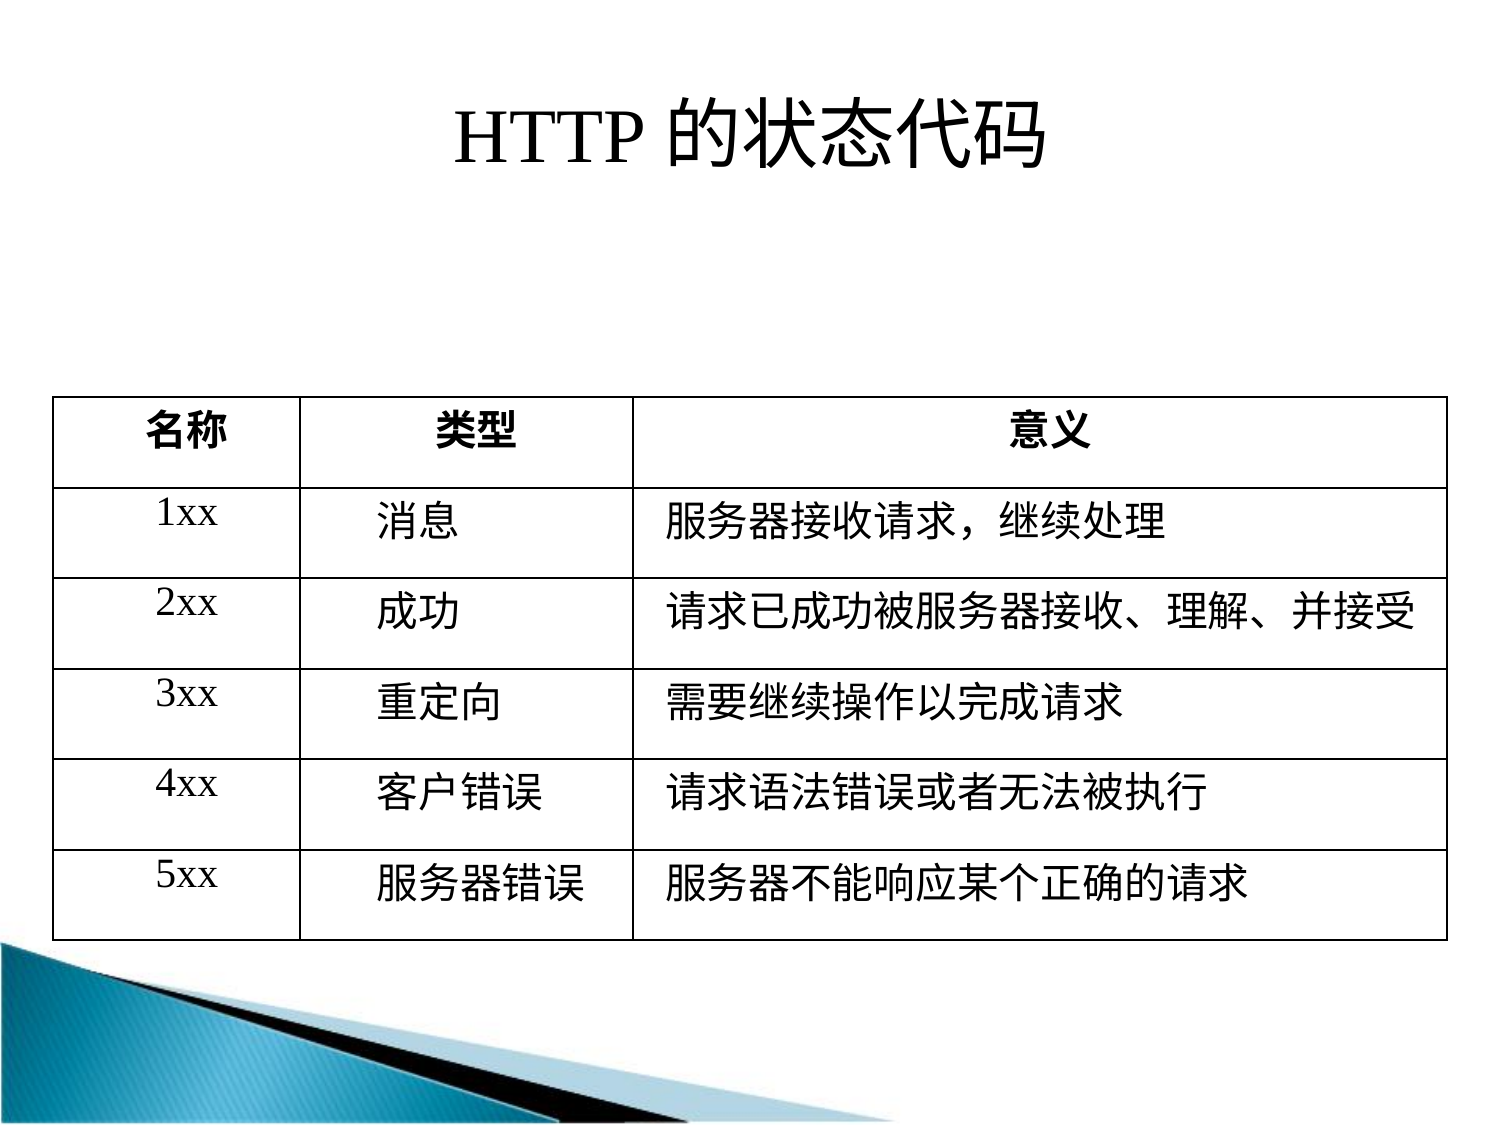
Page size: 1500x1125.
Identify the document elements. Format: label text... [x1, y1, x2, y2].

table_cell 消息 [301, 489, 632, 577]
table_cell 3xx [54, 670, 299, 758]
table_cell 5xx [54, 851, 299, 939]
table_cell 客户错误 [301, 760, 632, 849]
table_header 名称 [54, 398, 299, 487]
table_cell 服务器错误 [301, 851, 632, 939]
picture [0, 823, 914, 1125]
table_cell 需要继续操作以完成请求 [634, 670, 1446, 758]
table_header 类型 [301, 398, 632, 487]
table_cell 请求语法错误或者无法被执行 [634, 760, 1446, 849]
table_header 意义 [634, 398, 1446, 487]
table_cell 2xx [54, 579, 299, 668]
table_cell 请求已成功被服务器接收、理解、并接受 [634, 579, 1446, 668]
table_cell 重定向 [301, 670, 632, 758]
table_cell 成功 [301, 579, 632, 668]
table_cell 1xx [54, 489, 299, 577]
table_cell 服务器不能响应某个正确的请求 [634, 851, 1446, 939]
table_cell 4xx [54, 760, 299, 849]
table_cell 服务器接收请求，继续处理 [634, 489, 1446, 577]
list HTTP的状态代码 [76, 77, 1428, 198]
